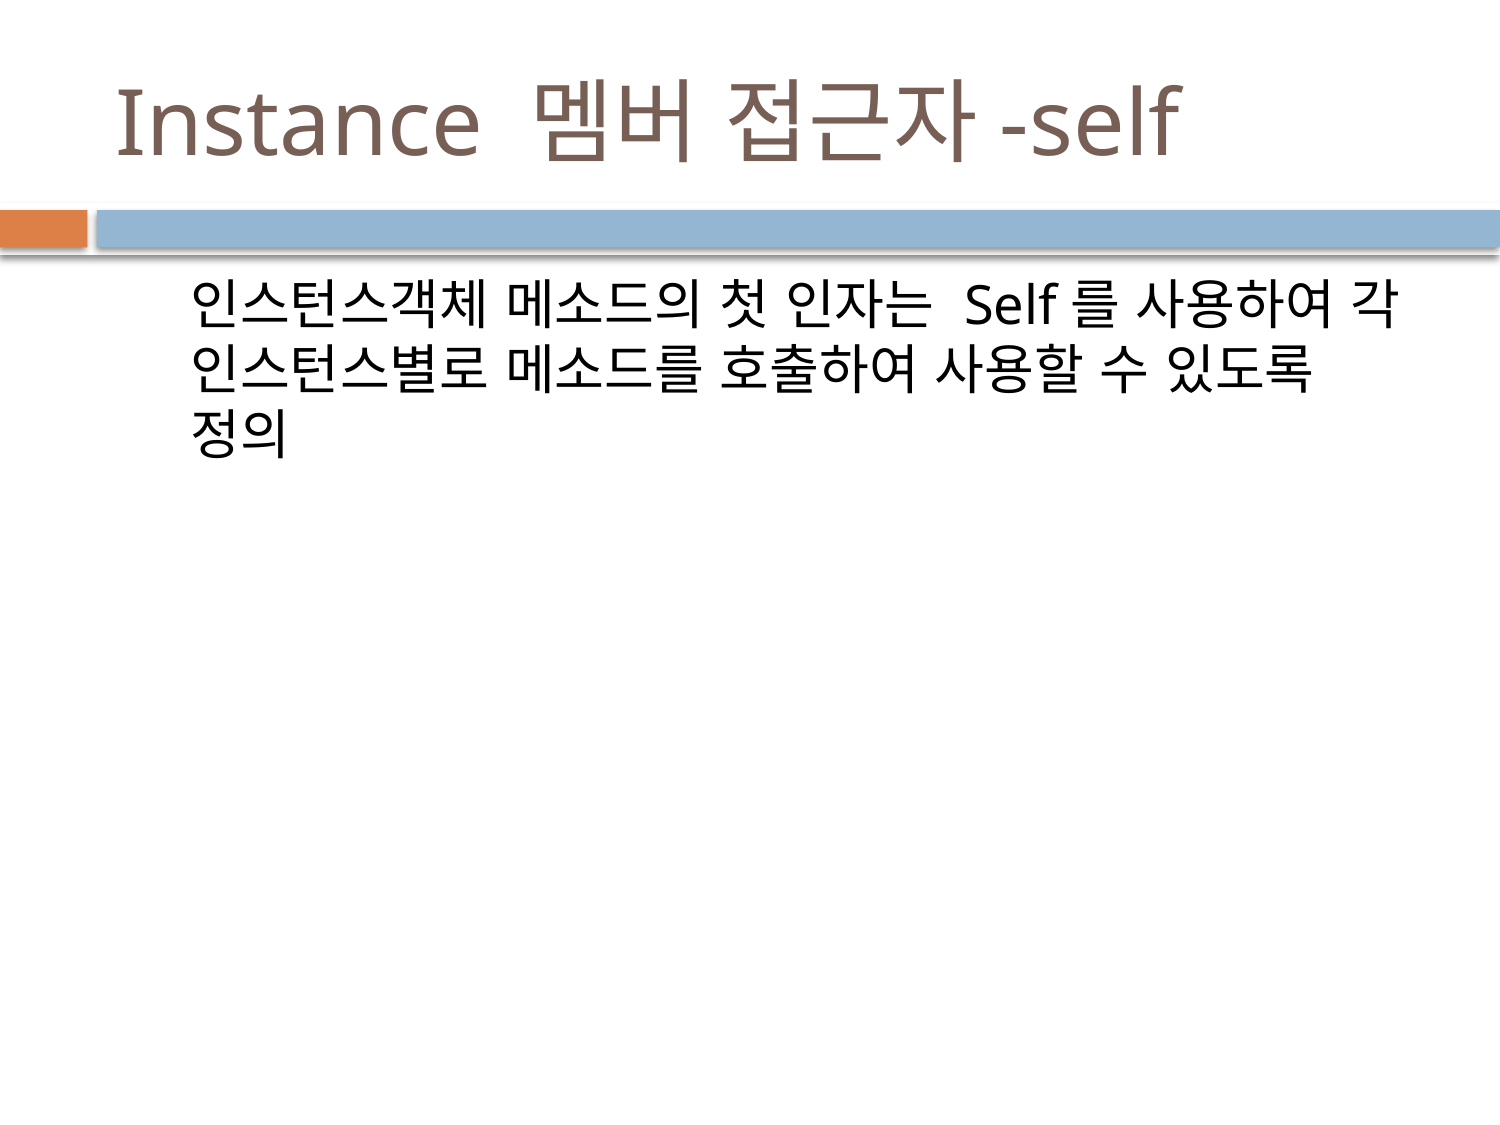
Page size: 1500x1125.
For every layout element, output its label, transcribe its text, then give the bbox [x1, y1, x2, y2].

list 인스턴스객체 메소드의 첫 인자는 Self를 사용하여 각 인스턴스별로 메소드를 호출하여 사용할 수 있도록 정의 [100, 262, 1438, 504]
title Instance 멤버 접근자-self [100, 37, 1438, 200]
